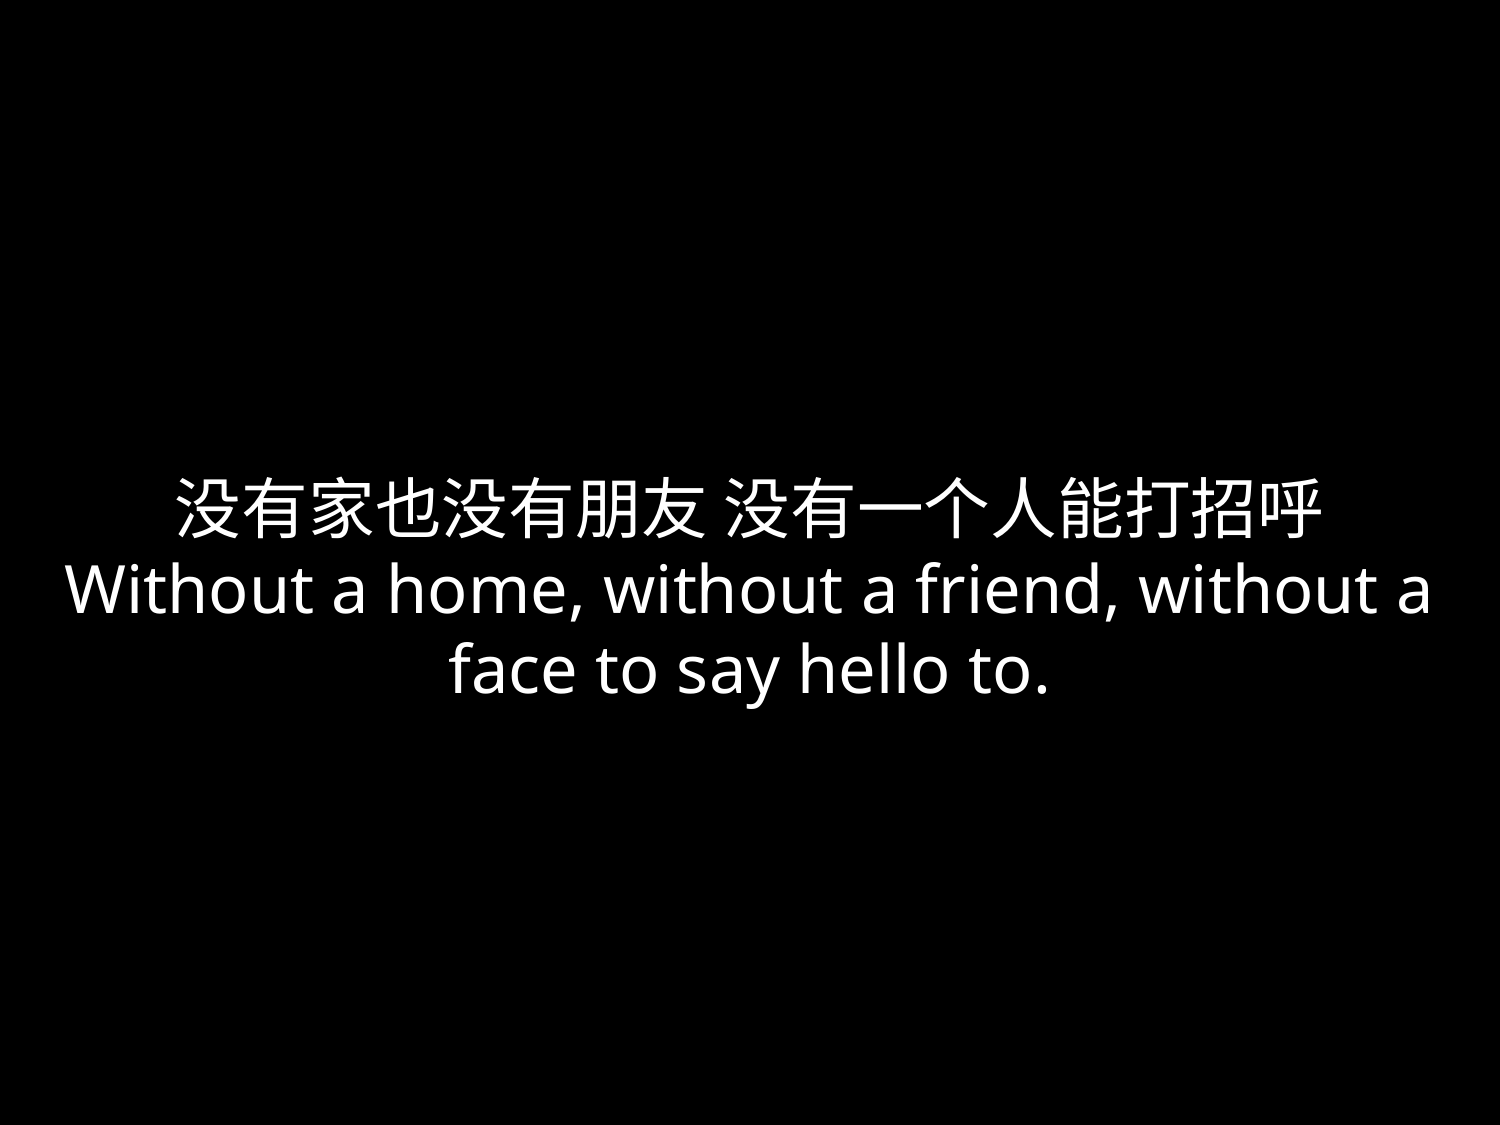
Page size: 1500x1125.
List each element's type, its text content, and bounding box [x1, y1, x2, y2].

text_box 没有家也没有朋友 没有一个人能打招呼 Without a home, without a friend, without a face to say hello to. [0, 466, 1500, 707]
